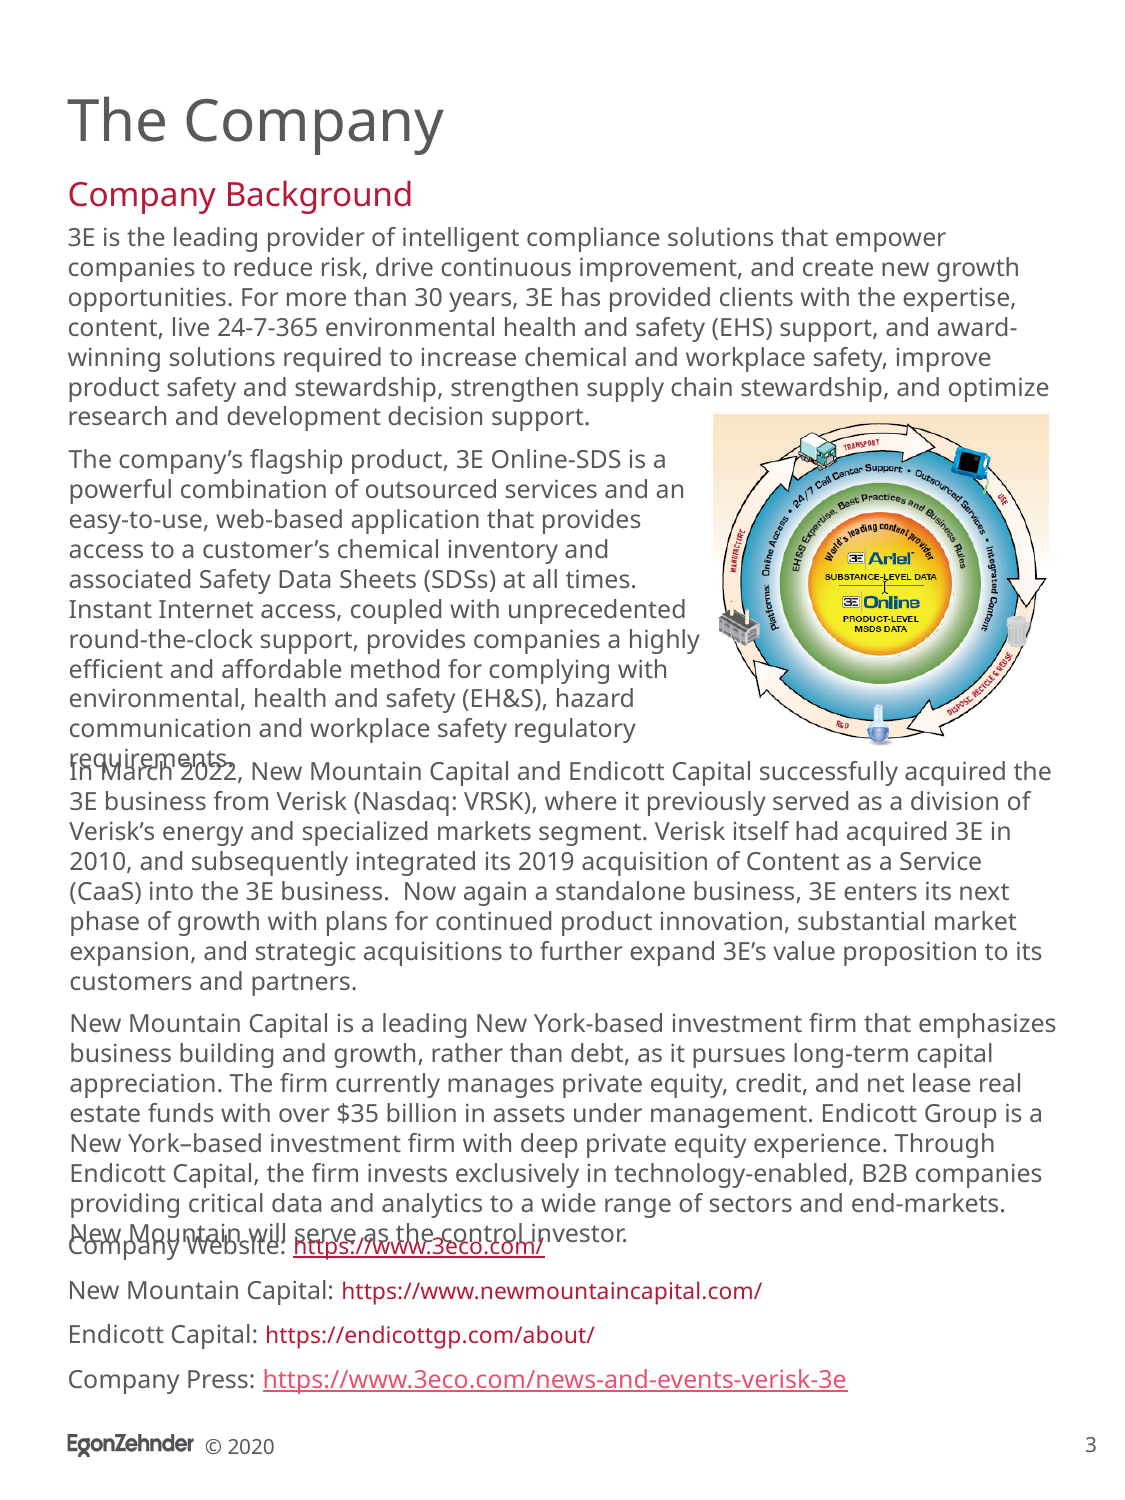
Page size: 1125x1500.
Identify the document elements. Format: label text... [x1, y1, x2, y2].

title The Company [67, 83, 1061, 173]
table_header Company Website: https://www.3eco.com/ [68, 1223, 1060, 1267]
picture [713, 414, 1050, 747]
table_cell Company Press: https://www.3eco.com/news-and-events-verisk-3e [68, 1356, 1060, 1435]
list Company Background 3E is the leading provider of intelligent compliance solutions that empower companies to reduce risk, drive continuous improvement, and create new growth opportunities. For more than 30 years, 3E has provided clients with the expertise, content, live 24-7-365 environmental health and safety (EHS) support, and award-winning solutions required to increase chemical and workplace safety, improve product safety and stewardship, strengthen supply chain stewardship, and optimize research and development decision support. [67, 173, 1061, 443]
table_cell Endicott Capital: https://endicottgp.com/about/ [68, 1312, 1060, 1356]
text_box In March 2022, New Mountain Capital and Endicott Capital successfully acquired the 3E business from Verisk (Nasdaq: VRSK), where it previously served as a division of Verisk’s energy and specialized markets segment. Verisk itself had acquired 3E in 2010, and subsequently integrated its 2019 acquisition of Content as a Service (CaaS) into the 3E business. Now again a standalone business, 3E enters its next phase of growth with plans for continued product innovation, substantial market expansion, and strategic acquisitions to further expand 3E’s value proposition to its customers and partners. New Mountain Capital is a leading New York-based investment firm that emphasizes business building and growth, rather than debt, as it pursues long-term capital appreciation. The firm currently manages private equity, credit, and net lease real estate funds with over $35 billion in assets under management. Endicott Group is a New York–based investment firm with deep private equity experience. Through Endicott Capital, the firm invests exclusively in technology-enabled, B2B companies providing critical data and analytics to a wide range of sectors and end-markets. New Mountain will serve as the control investor. [69, 755, 1063, 1221]
table_cell New Mountain Capital: https://www.newmountaincapital.com/ [68, 1267, 1060, 1312]
text_box The company’s flagship product, 3E Online-SDS is a powerful combination of outsourced services and an easy-to-use, web-based application that provides access to a customer’s chemical inventory and associated Safety Data Sheets (SDSs) at all times. Instant Internet access, coupled with unprecedented round-the-clock support, provides companies a highly efficient and affordable method for complying with environmental, health and safety (EH&S), hazard communication and workplace safety regulatory requirements. [68, 443, 707, 909]
